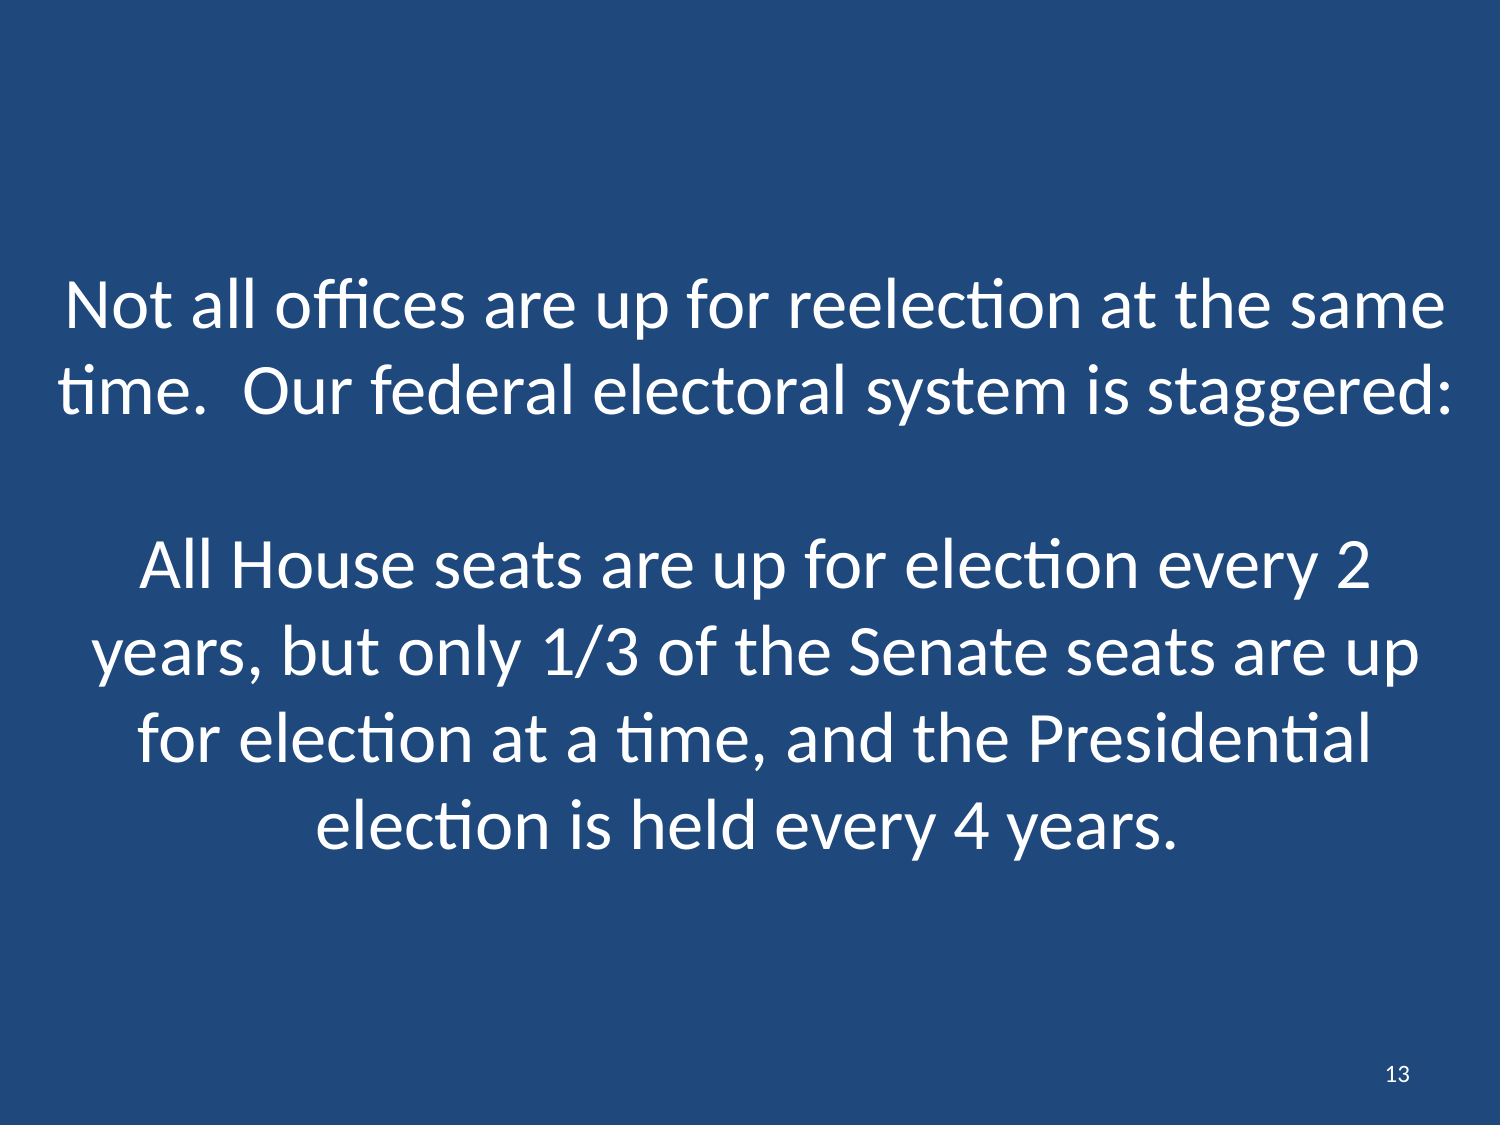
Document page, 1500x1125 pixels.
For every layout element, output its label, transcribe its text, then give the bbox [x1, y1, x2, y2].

title Not all offices are up for reelection at the same time. Our federal electoral system is staggered: All House seats are up for election every 2 years, but only 1/3 of the Senate seats are up for election at a time, and the Presidential election is held every 4 years. [37, 37, 1475, 1100]
slide_number 13 [1074, 1042, 1425, 1103]
